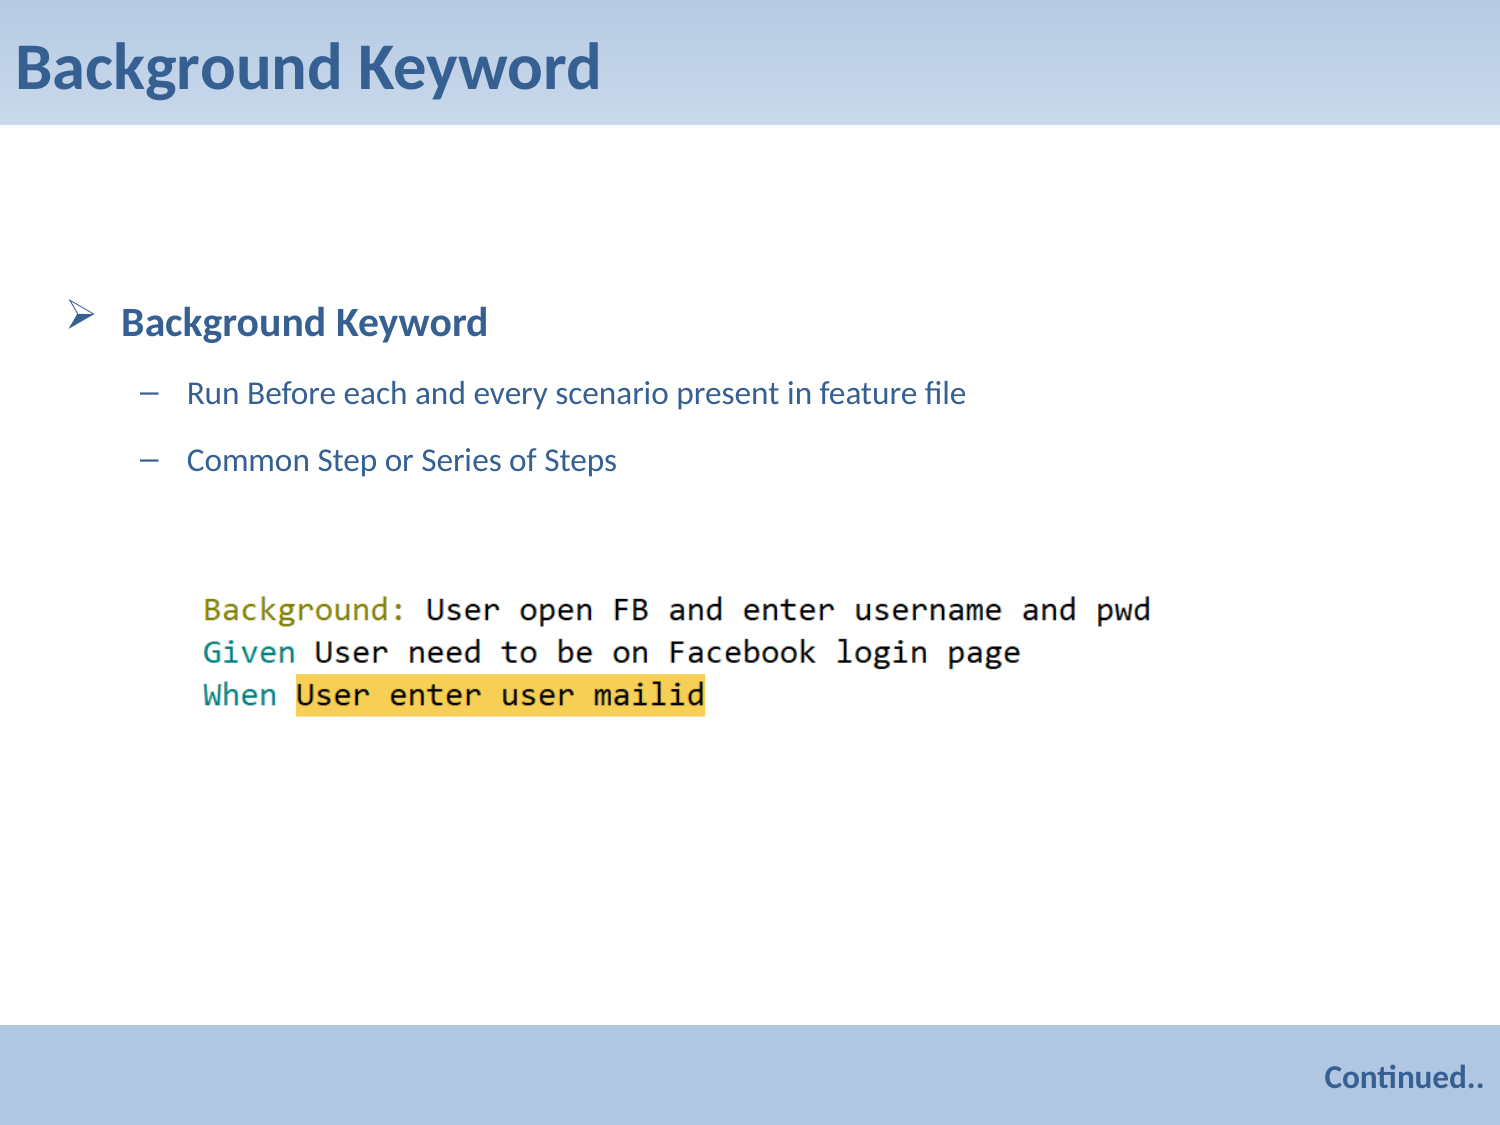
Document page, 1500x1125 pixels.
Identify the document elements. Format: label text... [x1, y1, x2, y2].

list Background Keyword Run Before each and every scenario present in feature file Common Step or Series of Steps [50, 262, 1450, 813]
text_box Continued.. [0, 1025, 1500, 1125]
title Background Keyword [0, 0, 1500, 125]
picture [187, 574, 1407, 743]
